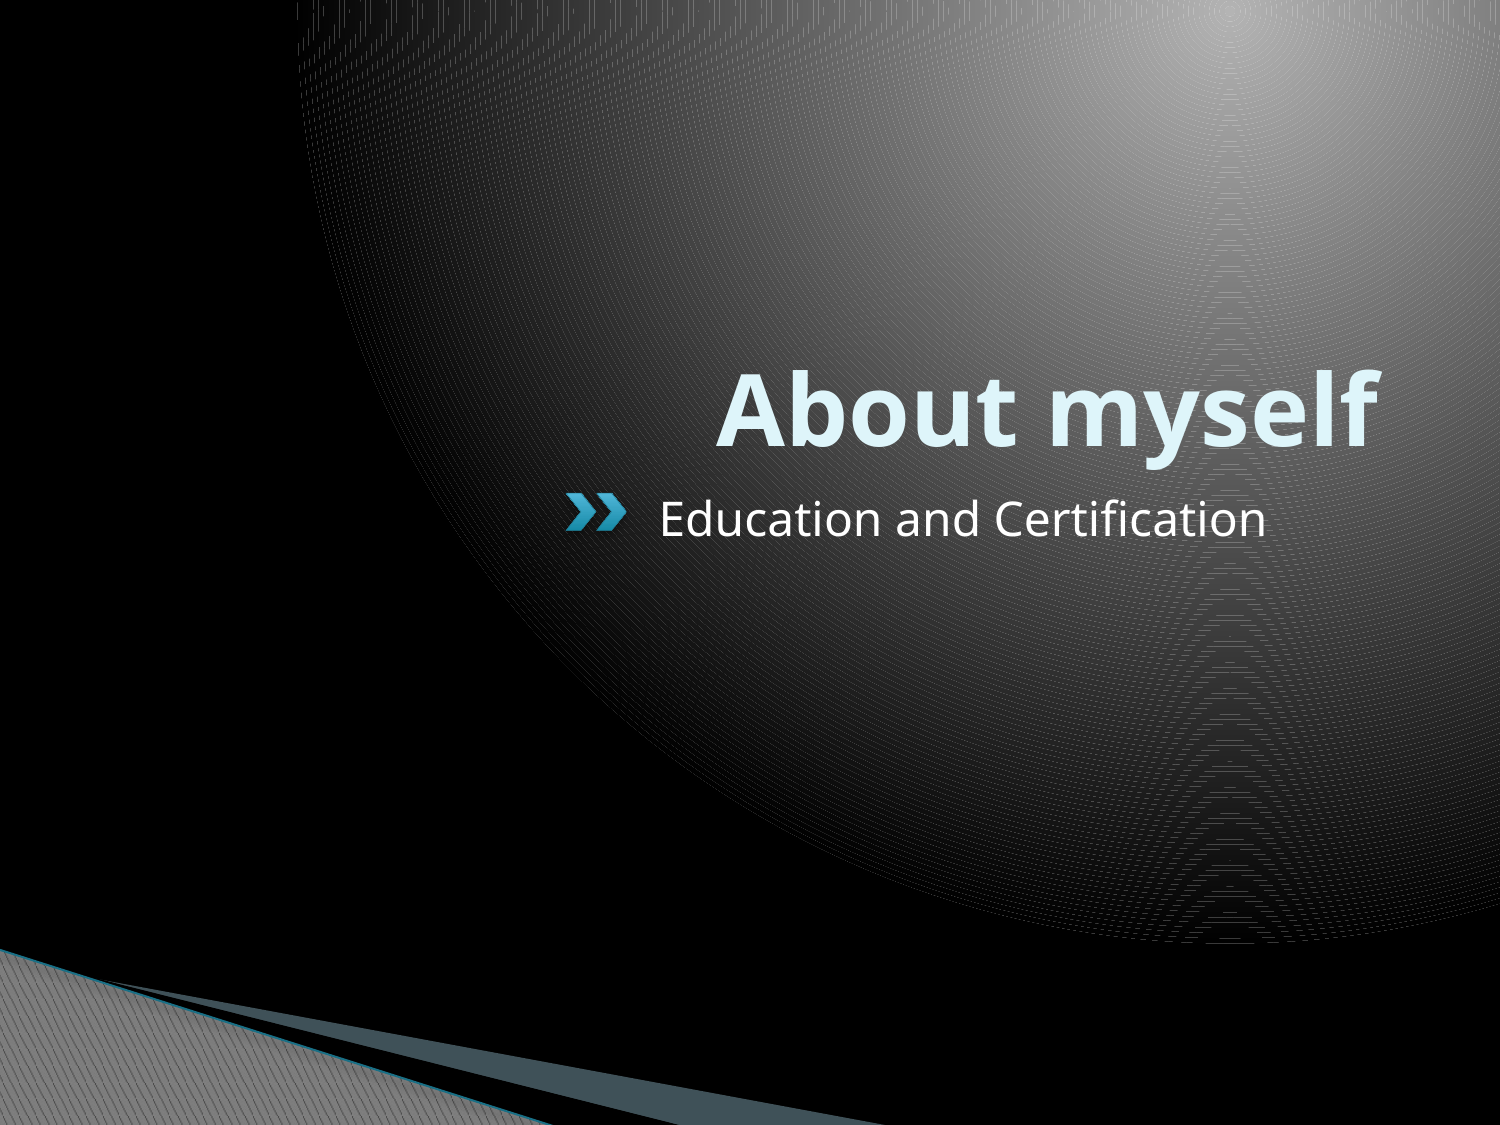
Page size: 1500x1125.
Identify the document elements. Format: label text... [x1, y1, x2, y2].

list Education and Certification [643, 480, 1394, 720]
picture [0, 952, 543, 1125]
title About myself [118, 173, 1394, 474]
